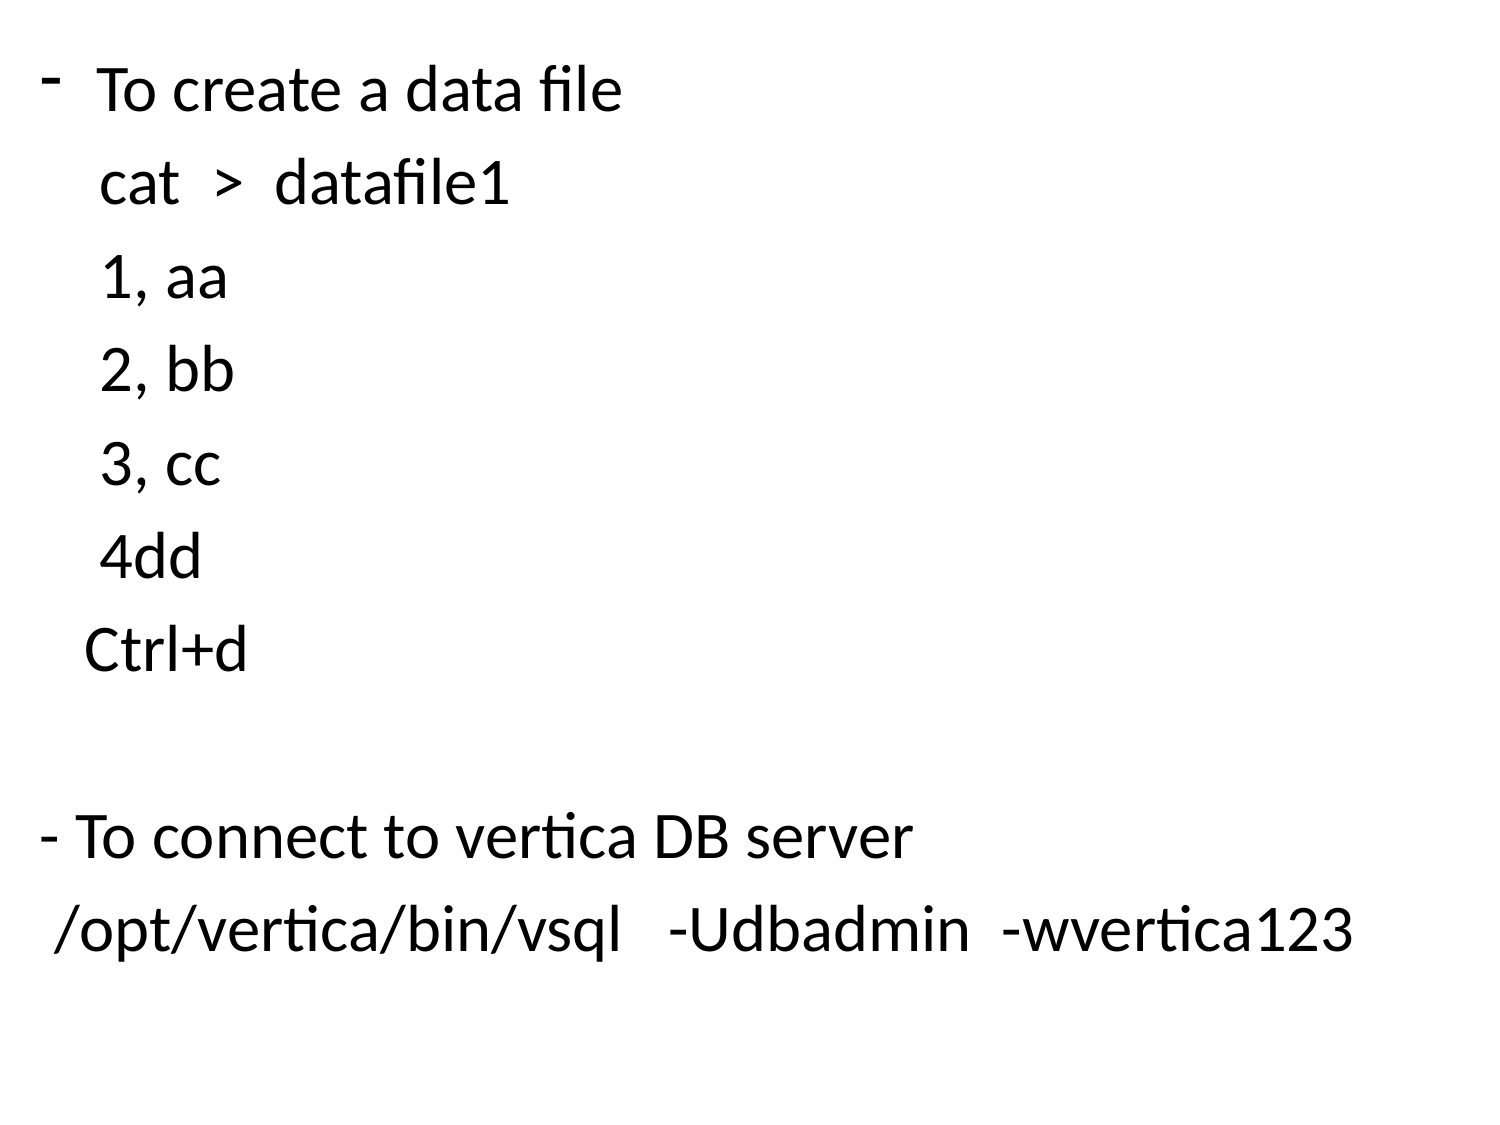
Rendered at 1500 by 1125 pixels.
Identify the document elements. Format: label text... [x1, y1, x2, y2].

list To create a data file cat > datafile1 1, aa 2, bb 3, cc 4dd Ctrl+d - To connect to vertica DB server /opt/vertica/bin/vsql -Udbadmin -wvertica123 [24, 37, 1475, 1088]
